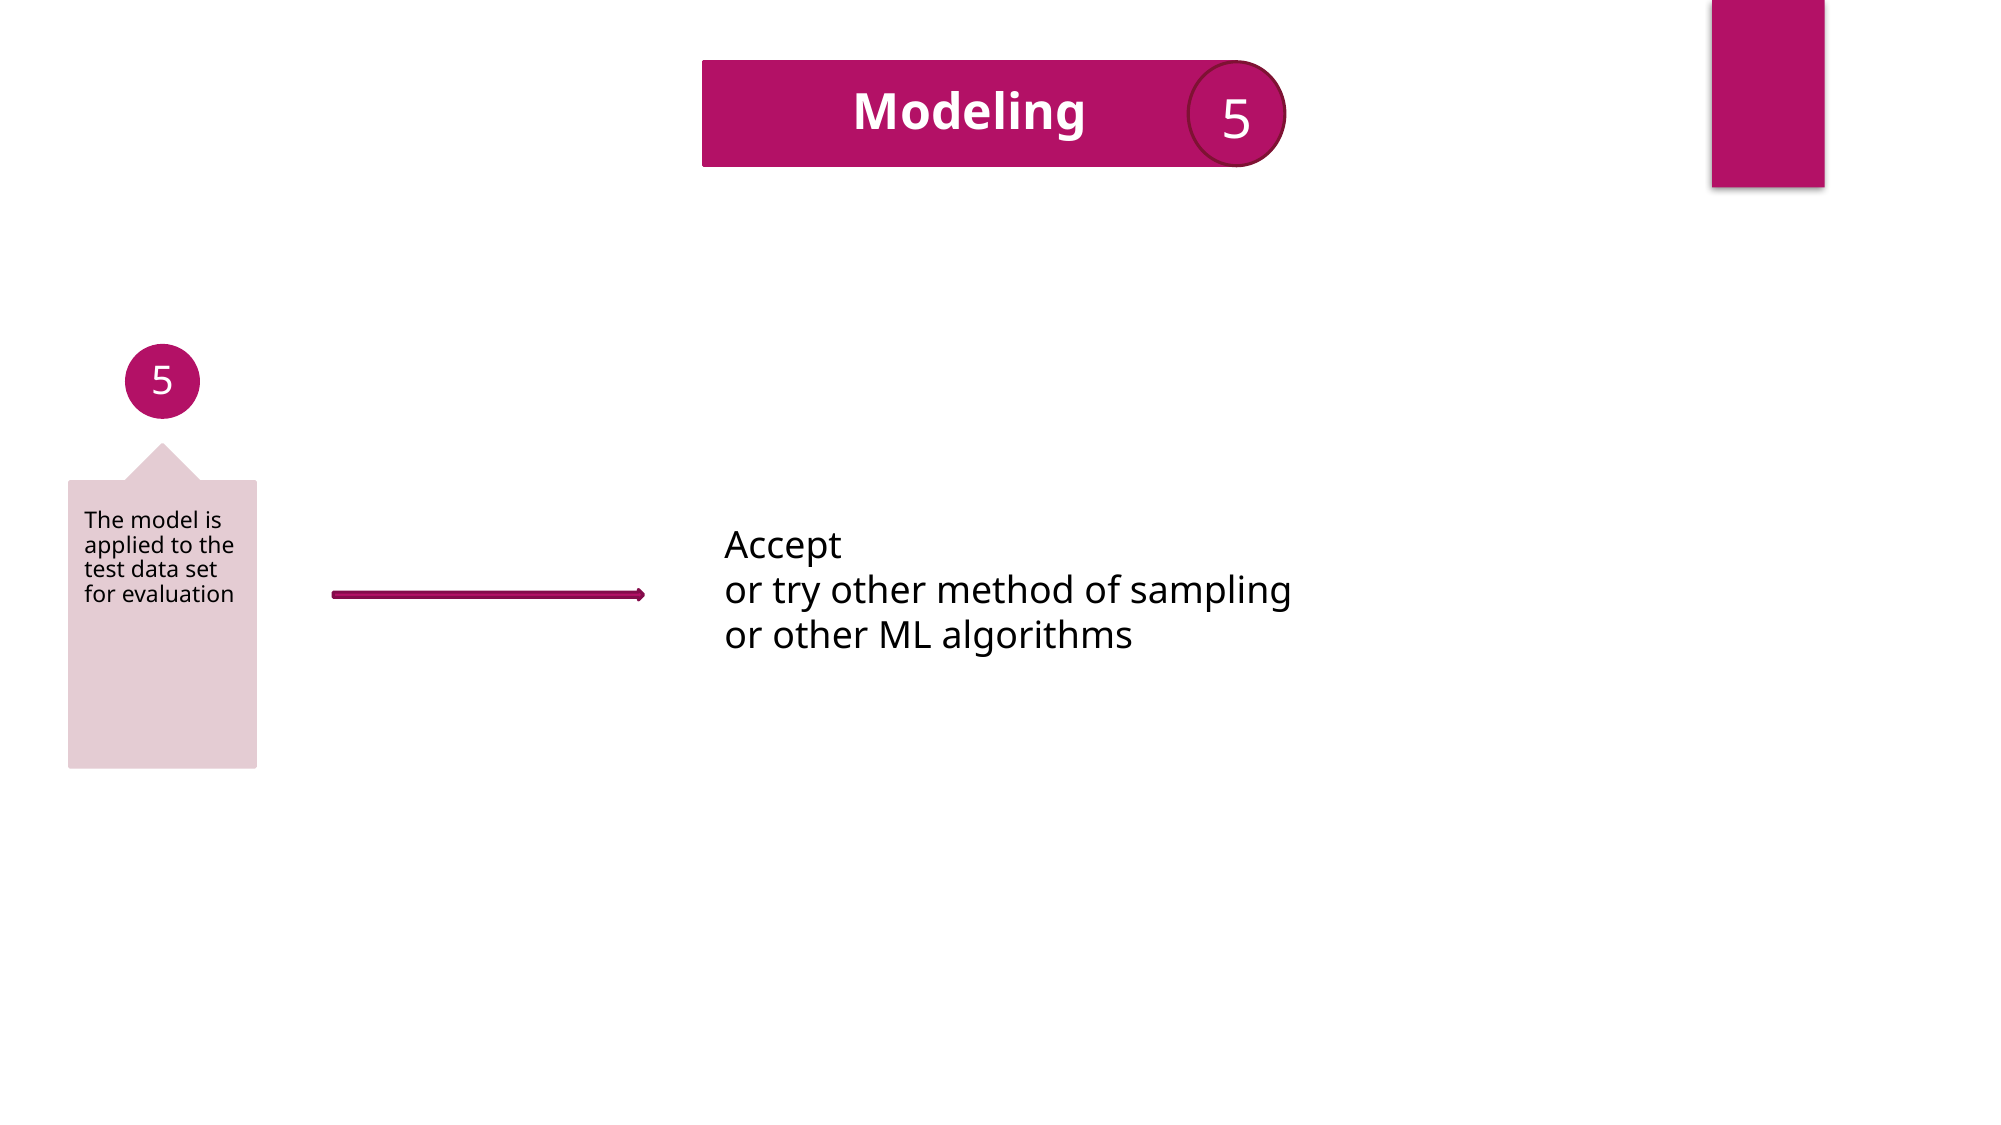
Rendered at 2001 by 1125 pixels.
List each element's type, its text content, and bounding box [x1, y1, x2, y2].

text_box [69, 444, 256, 768]
text_box Accept or try other method of sampling or other ML algorithms [709, 513, 1318, 664]
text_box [703, 61, 1186, 166]
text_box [1187, 61, 1286, 166]
text_box [331, 588, 645, 602]
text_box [126, 345, 199, 418]
